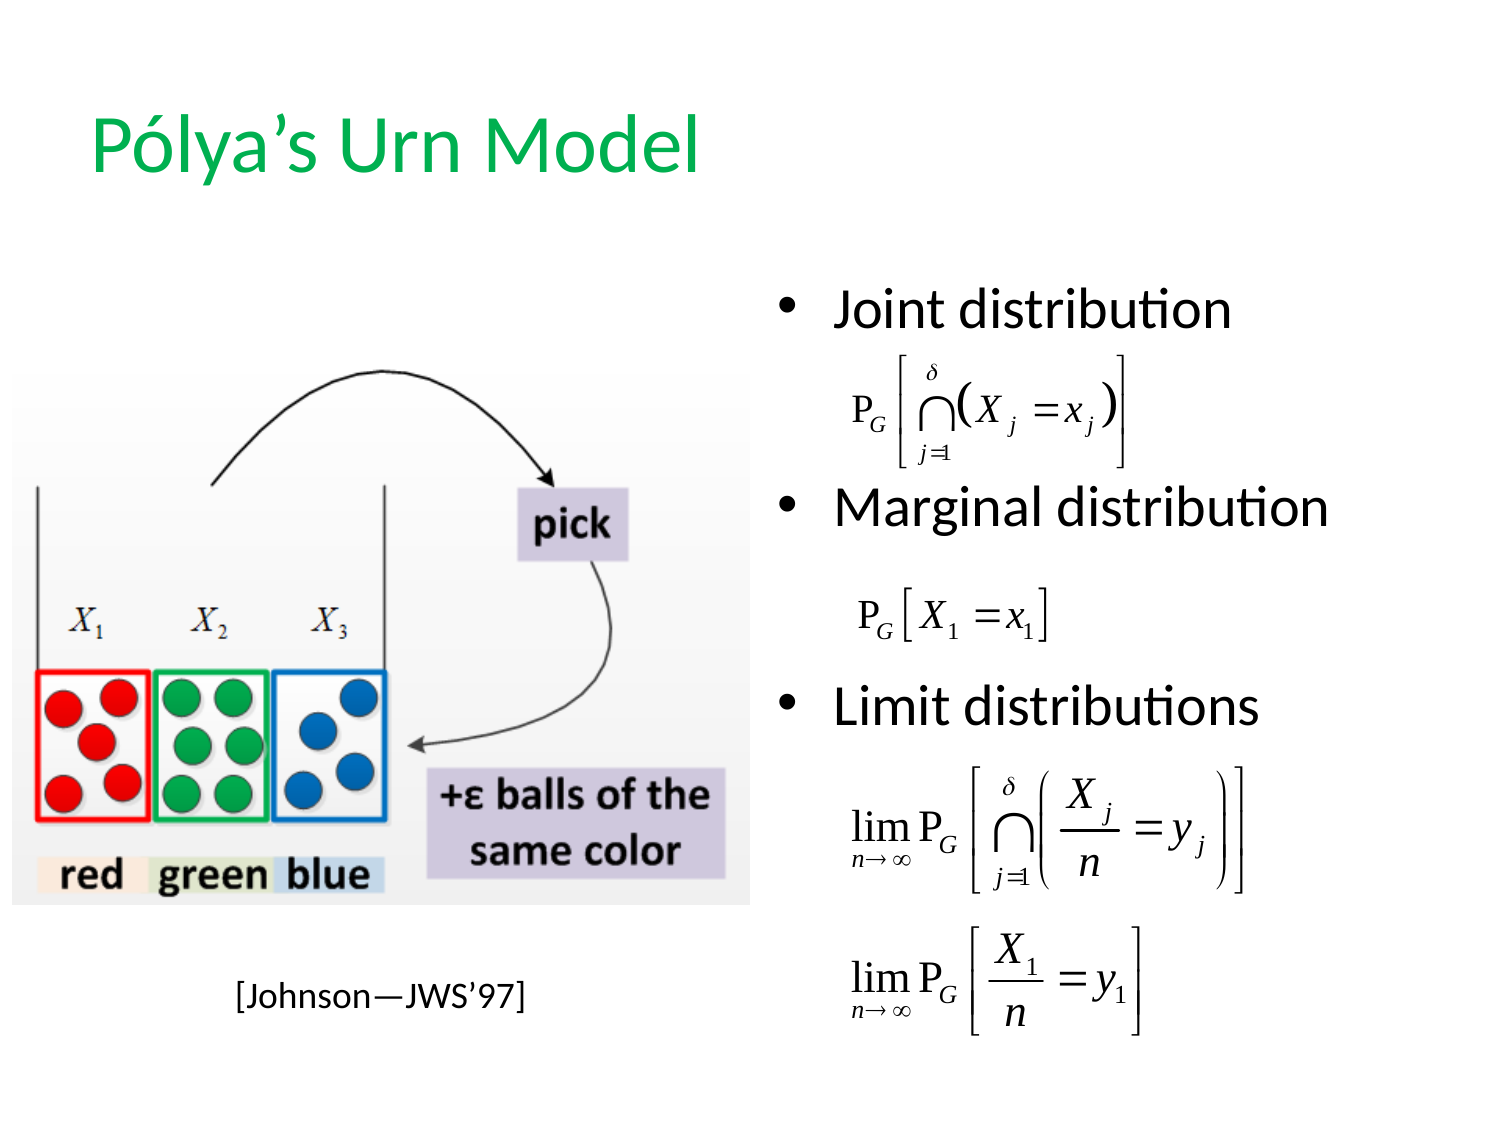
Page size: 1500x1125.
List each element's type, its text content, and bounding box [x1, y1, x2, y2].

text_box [850, 586, 1058, 650]
text_box [Johnson—JWS’97] [219, 964, 542, 1024]
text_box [844, 347, 1141, 477]
picture [11, 359, 750, 906]
list Joint distribution Marginal distribution Limit distributions [762, 262, 1426, 1006]
title Pólya’s Urn Model [74, 44, 1426, 233]
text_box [844, 758, 1259, 903]
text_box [844, 916, 1157, 1045]
